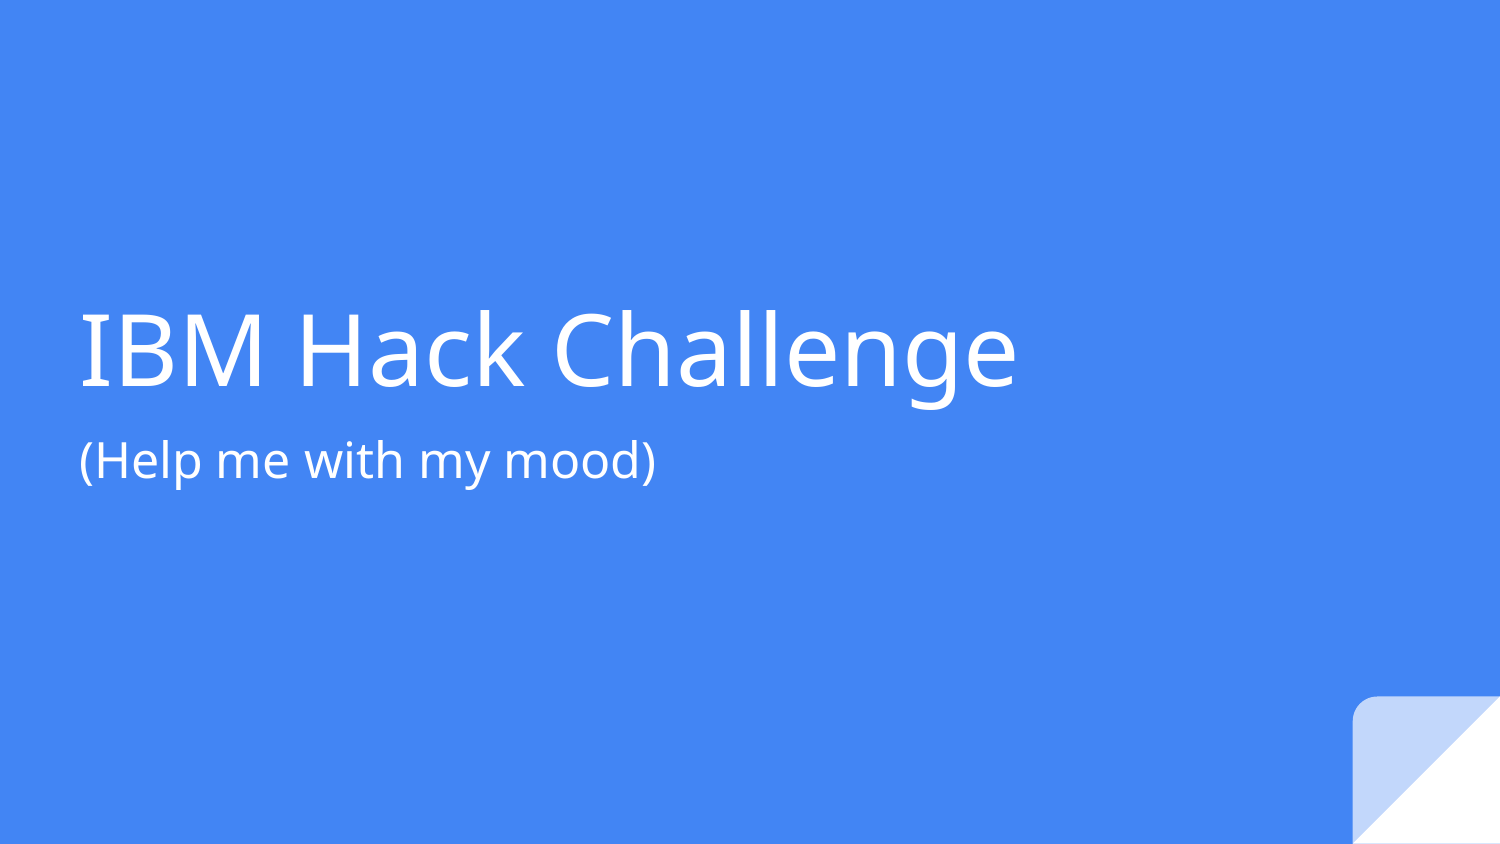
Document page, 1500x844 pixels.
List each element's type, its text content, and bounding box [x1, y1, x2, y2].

title IBM Hack Challenge [64, 268, 1413, 413]
subtitle (Help me with my mood) [64, 413, 1413, 485]
